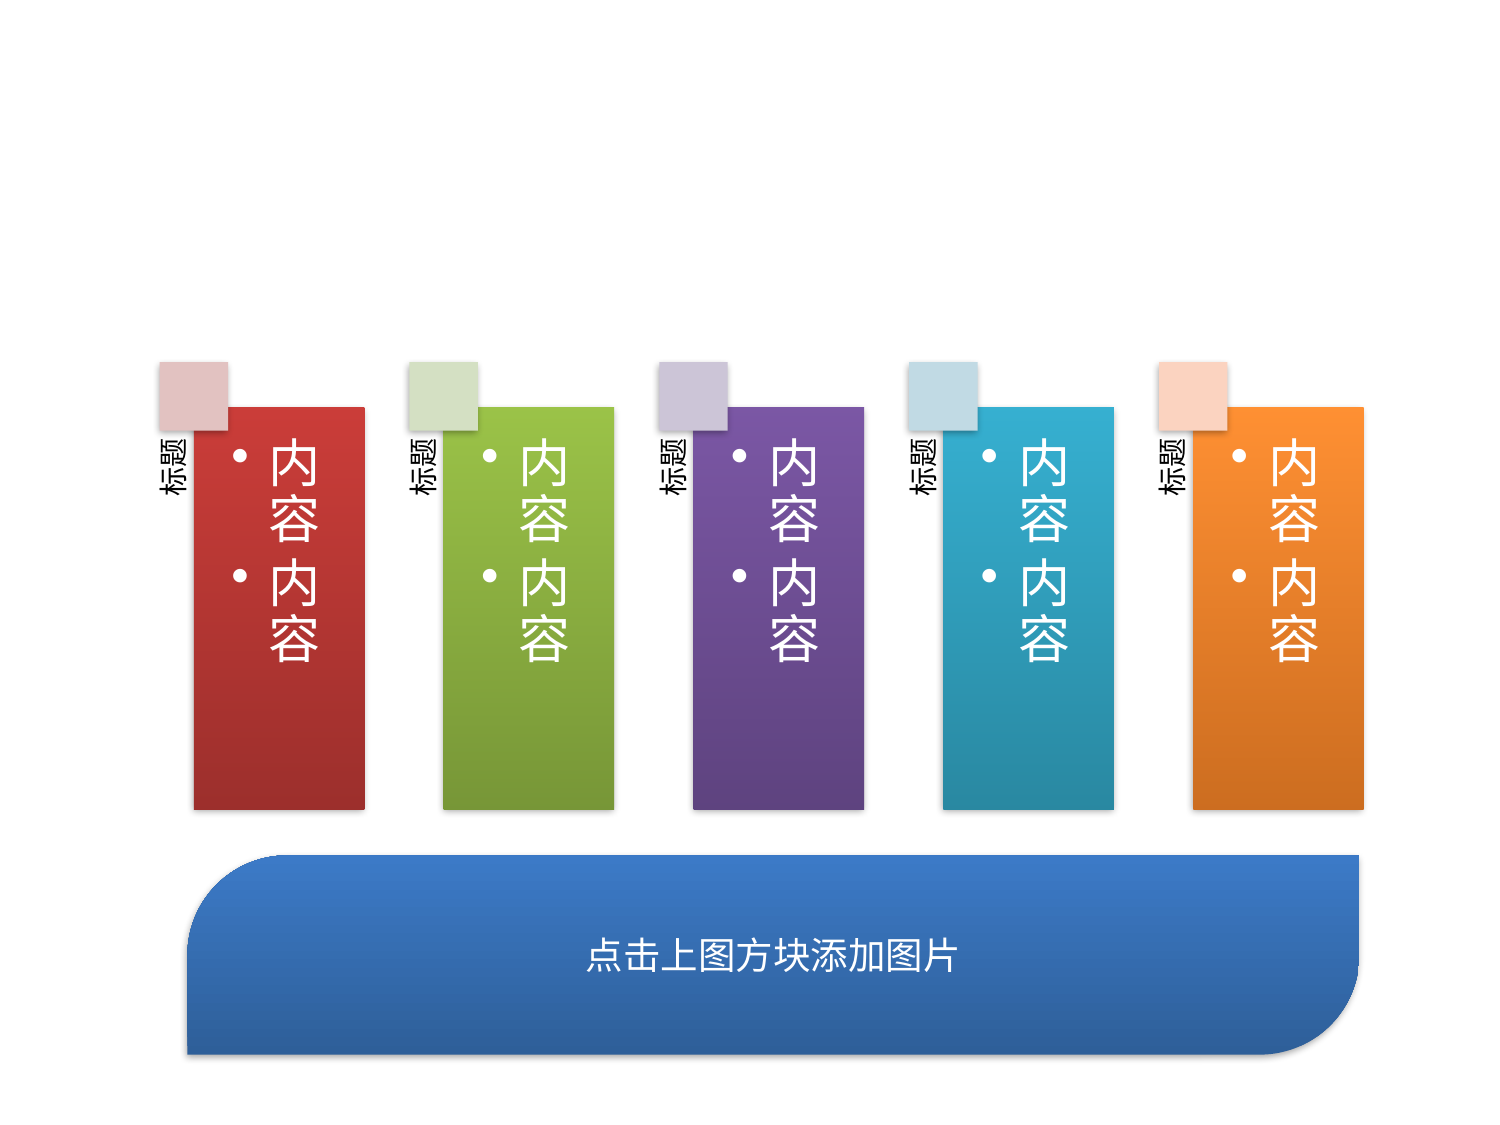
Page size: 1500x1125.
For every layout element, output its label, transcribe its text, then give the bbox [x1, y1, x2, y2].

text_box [152, 327, 1372, 844]
text_box 点击上图方块添加图片 [187, 855, 1360, 1055]
